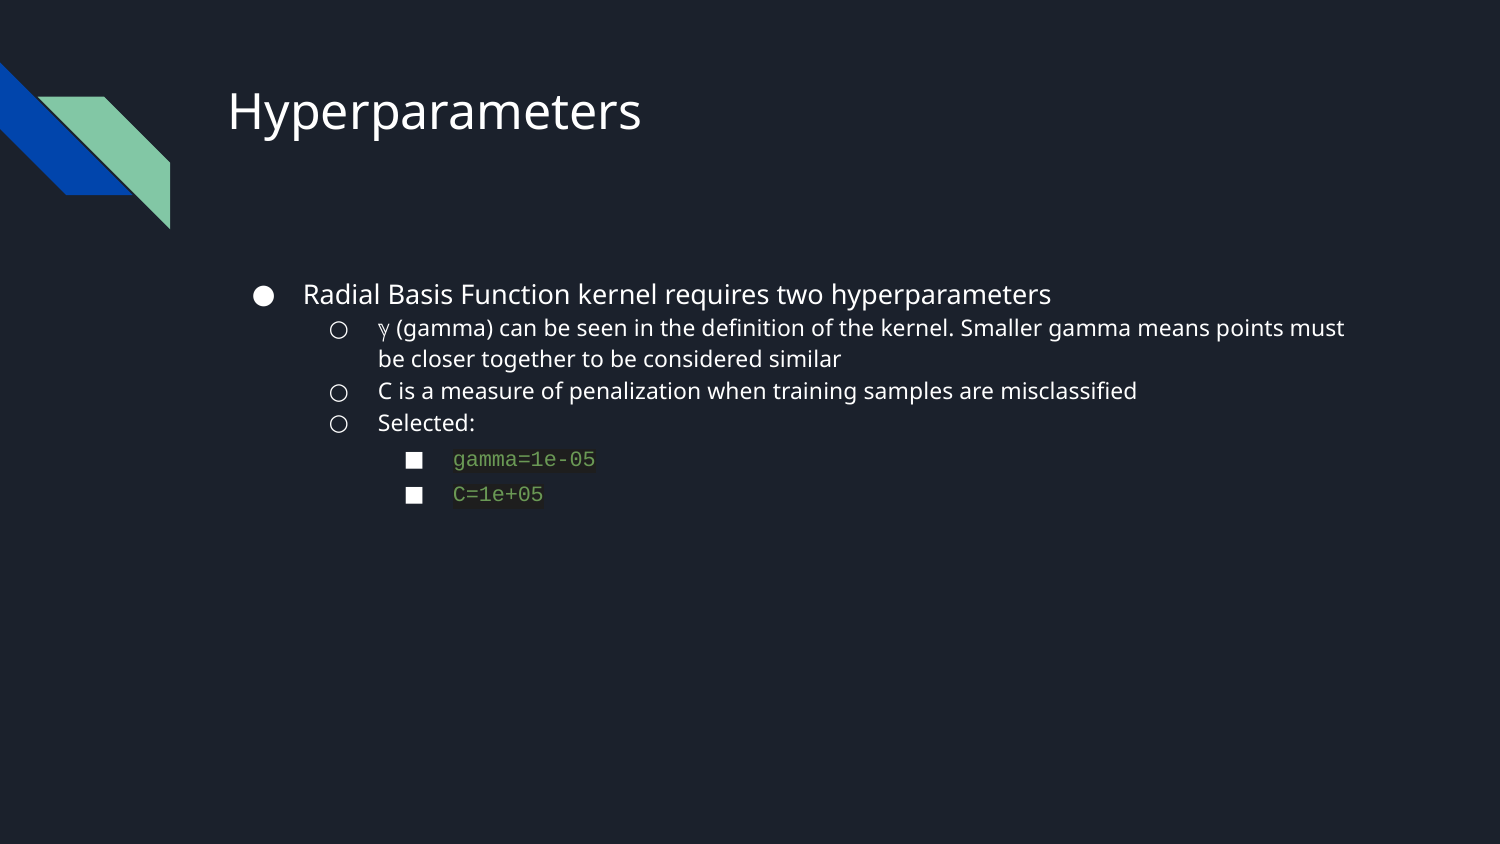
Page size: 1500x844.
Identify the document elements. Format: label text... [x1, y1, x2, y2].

title Hyperparameters [212, 64, 1368, 215]
list Radial Basis Function kernel requires two hyperparameters ℽ (gamma) can be seen in the definition of the kernel. Smaller gamma means points must be closer together to be considered similar C is a measure of penalization when training samples are misclassified Selected: gamma=1e-05 C=1e+05 [212, 257, 1368, 735]
